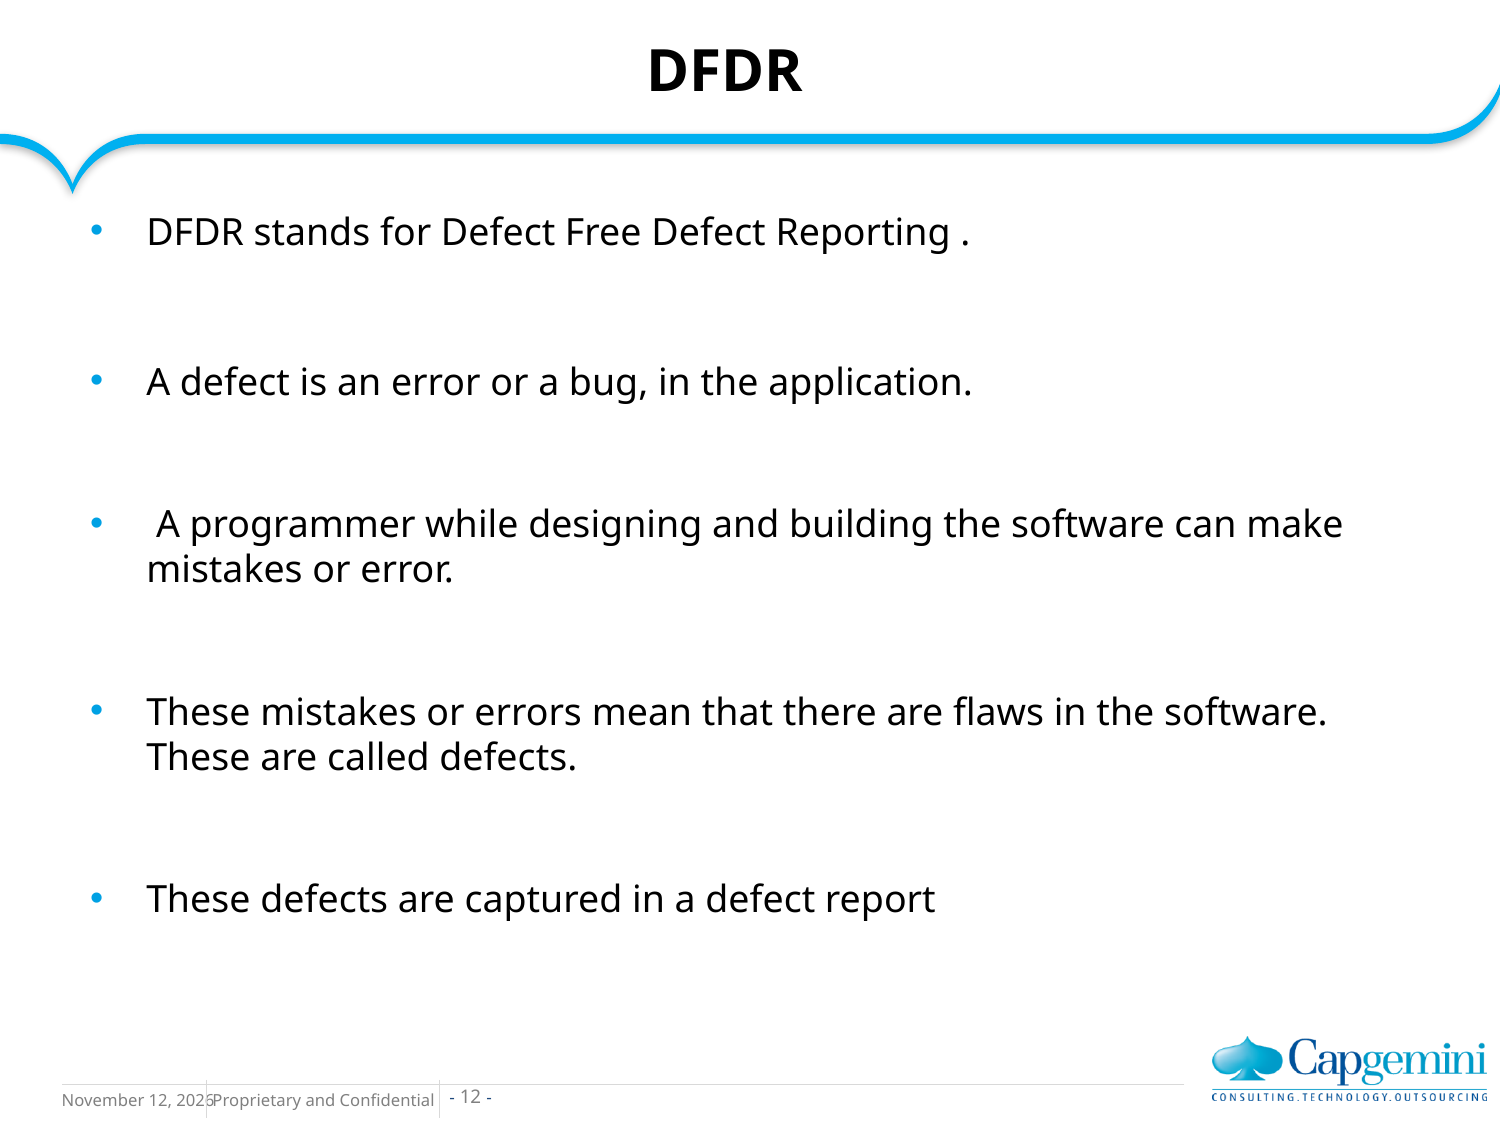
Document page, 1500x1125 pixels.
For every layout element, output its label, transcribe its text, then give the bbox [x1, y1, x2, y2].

list DFDR stands for Defect Free Defect Reporting . A defect is an error or a bug, in the application. A programmer while designing and building the software can make mistakes or error. These mistakes or errors mean that there are flaws in the software. These are called defects. These defects are captured in a defect report [75, 200, 1425, 1063]
picture [1212, 1036, 1487, 1101]
title DFDR [50, 3, 1400, 134]
